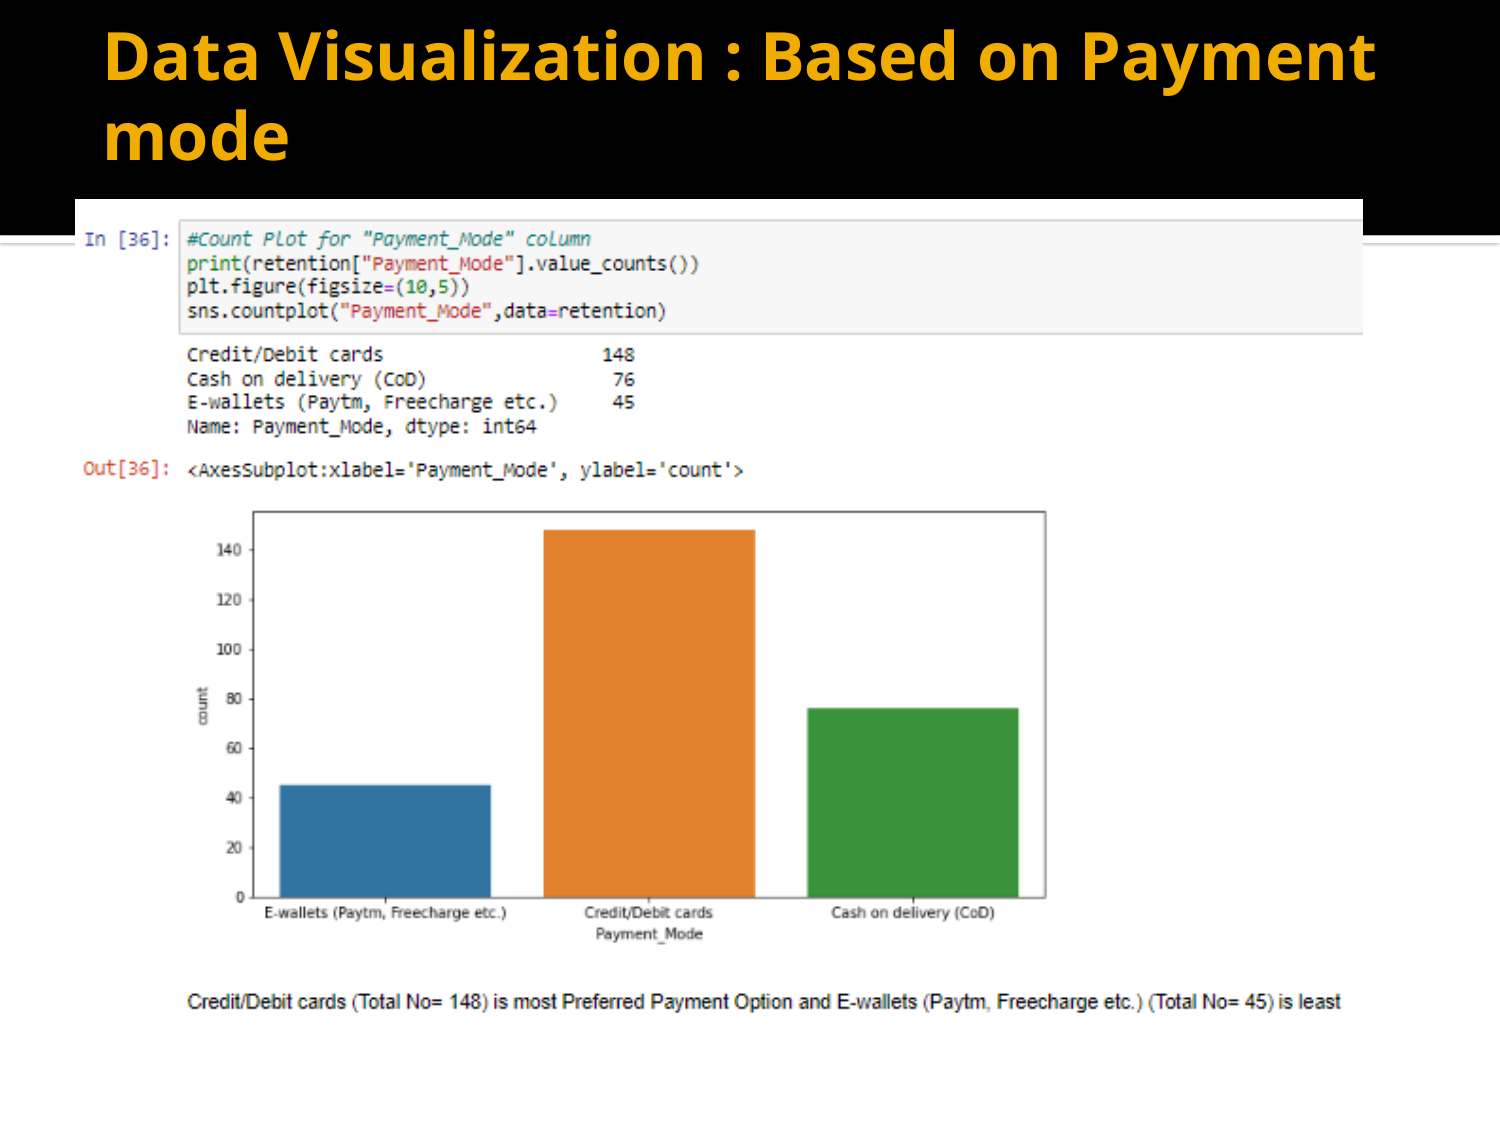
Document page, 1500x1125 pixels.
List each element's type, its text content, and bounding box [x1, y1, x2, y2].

title Data Visualization : Based on Payment mode [87, 0, 1500, 188]
picture [74, 199, 1363, 1032]
